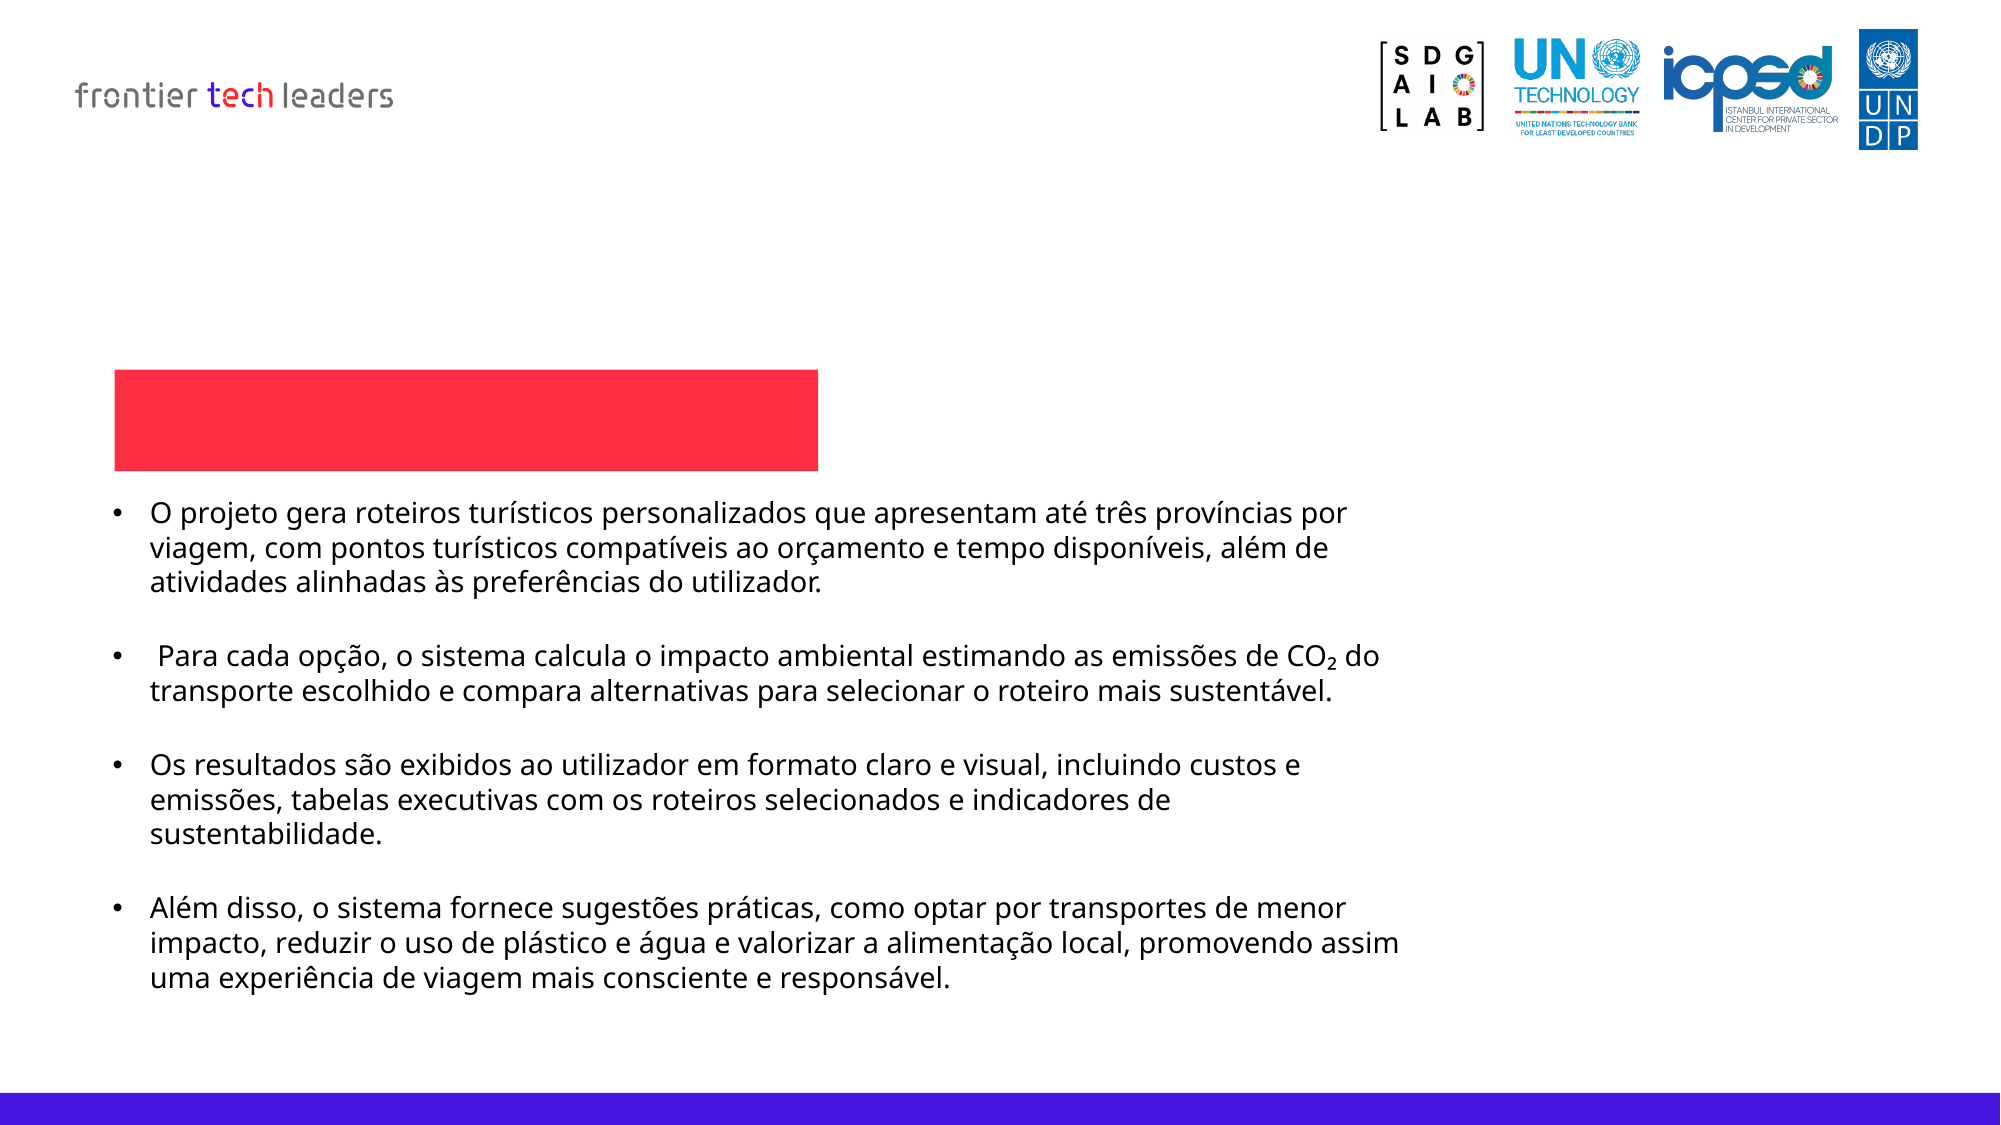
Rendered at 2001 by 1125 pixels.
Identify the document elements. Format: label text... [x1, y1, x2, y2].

title Resultados [105, 267, 1378, 410]
text_box [114, 410, 819, 472]
list O projeto gera roteiros turísticos personalizados que apresentam até três províncias por viagem, com pontos turísticos compatíveis ao orçamento e tempo disponíveis, além de atividades alinhadas às preferências do utilizador. Para cada opção, o sistema calcula o impacto ambiental estimando as emissões de CO₂ do transporte escolhido e compara alternativas para selecionar o roteiro mais sustentável. Os resultados são exibidos ao utilizador em formato claro e visual, incluindo custos e emissões, tabelas executivas com os roteiros selecionados e indicadores de sustentabilidade. Além disso, o sistema fornece sugestões práticas, como optar por transportes de menor impacto, reduzir o uso de plástico e água e valorizar a alimentação local, promovendo assim uma experiência de viagem mais consciente e responsável. [105, 484, 1419, 1005]
picture [75, 82, 394, 108]
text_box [1377, 29, 1918, 150]
text_box [0, 1092, 2000, 1125]
